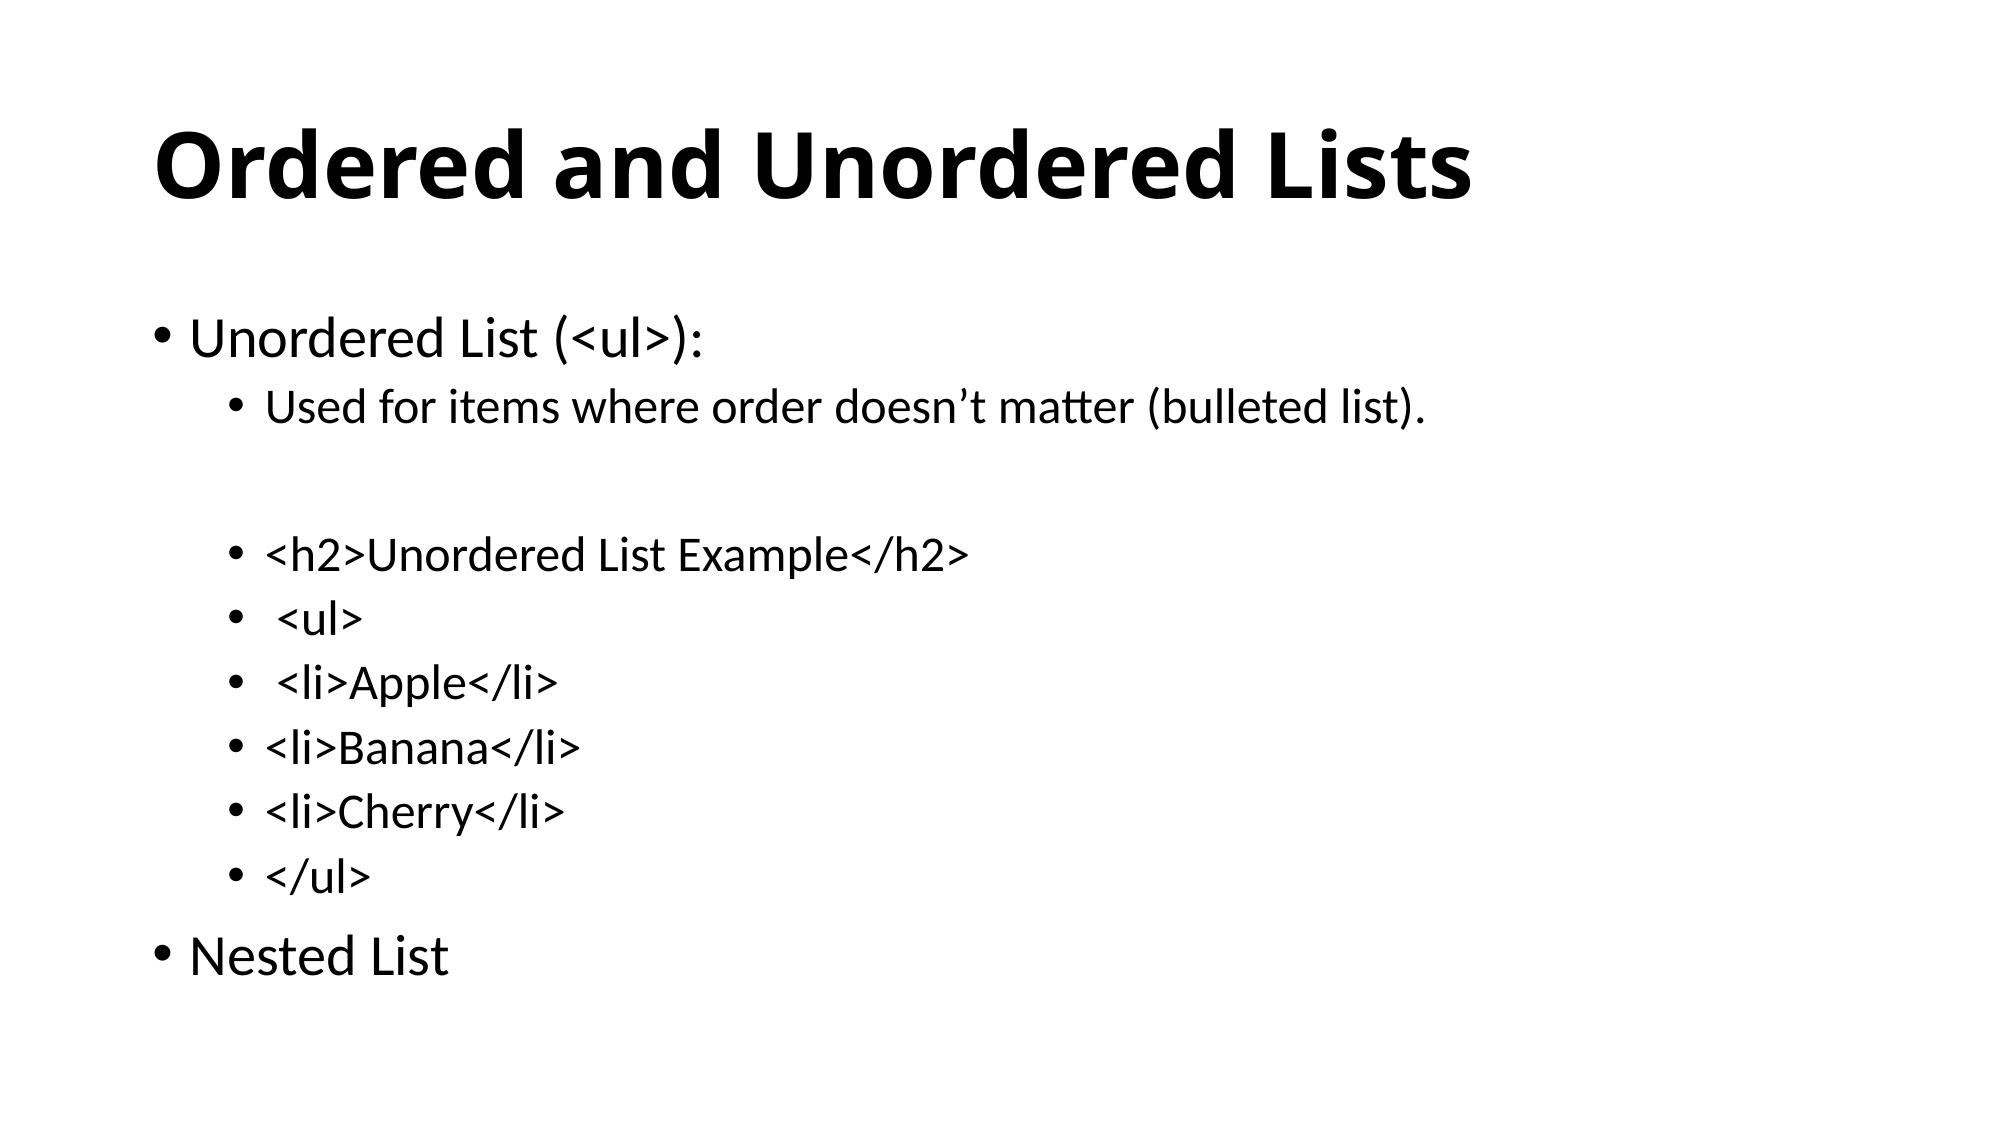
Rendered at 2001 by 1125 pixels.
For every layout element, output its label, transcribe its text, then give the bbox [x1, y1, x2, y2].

title Ordered and Unordered Lists [137, 59, 1863, 278]
list Unordered List (<ul>): Used for items where order doesn’t matter (bulleted list). <h2>Unordered List Example</h2> <ul> <li>Apple</li> <li>Banana</li> <li>Cherry</li> </ul> Nested List [137, 299, 1863, 1014]
